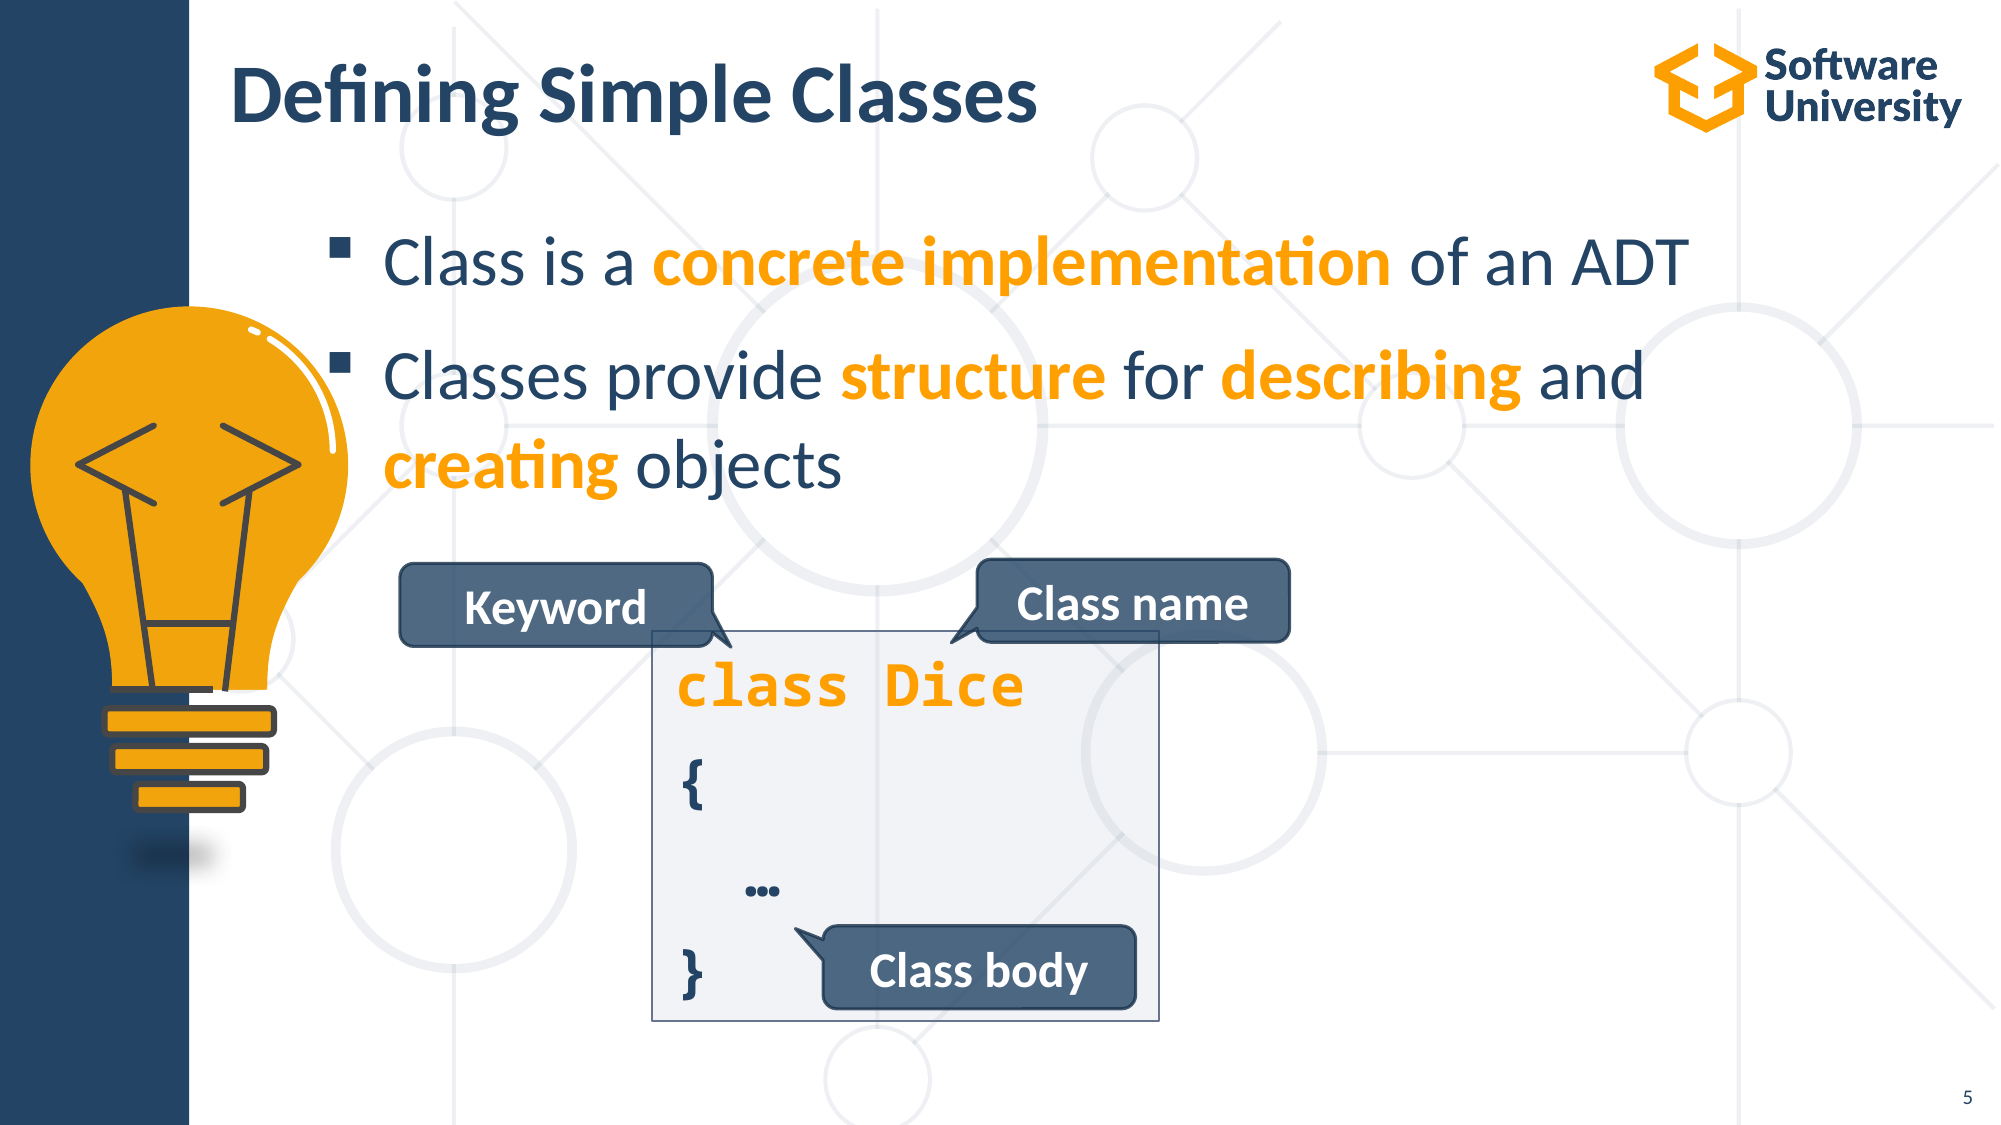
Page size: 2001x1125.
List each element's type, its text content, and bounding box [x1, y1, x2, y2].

text_box 5 [1927, 1067, 1989, 1117]
picture [1641, 31, 1973, 145]
text_box Class name [949, 557, 1292, 645]
text_box Class body [793, 923, 1138, 1011]
list Class is a concrete implementation of an ADT Classes provide structure for describing and creating objects [306, 204, 1935, 1071]
text_box class Dice { … } [651, 630, 1160, 1022]
title Defining Simple Classes [212, 16, 1628, 162]
text_box Keyword [397, 561, 733, 649]
